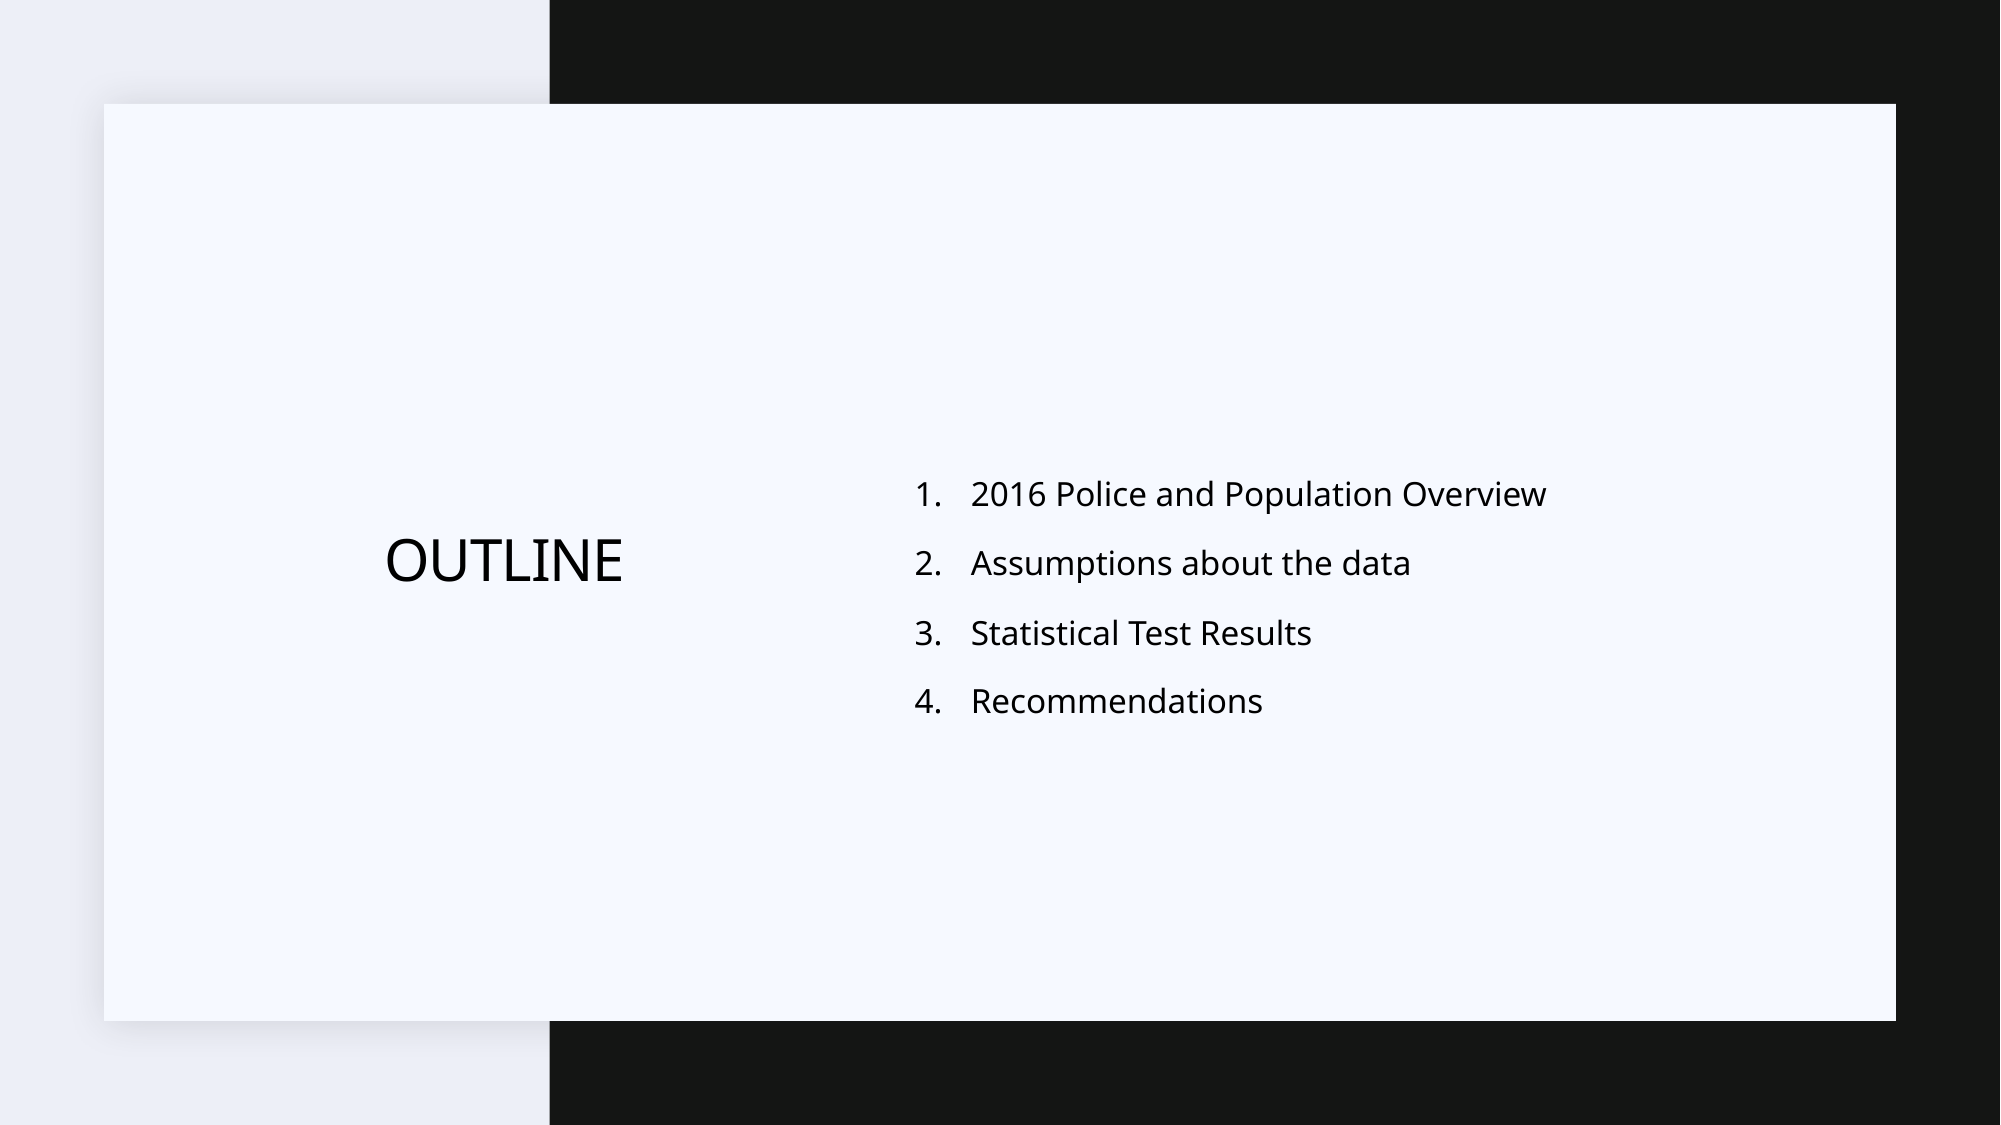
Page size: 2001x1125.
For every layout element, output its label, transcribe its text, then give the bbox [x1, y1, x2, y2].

title OUTLINE [104, 514, 906, 611]
list 2016 Police and Population Overview Assumptions about the data Statistical Test Results Recommendations [914, 103, 1896, 1021]
